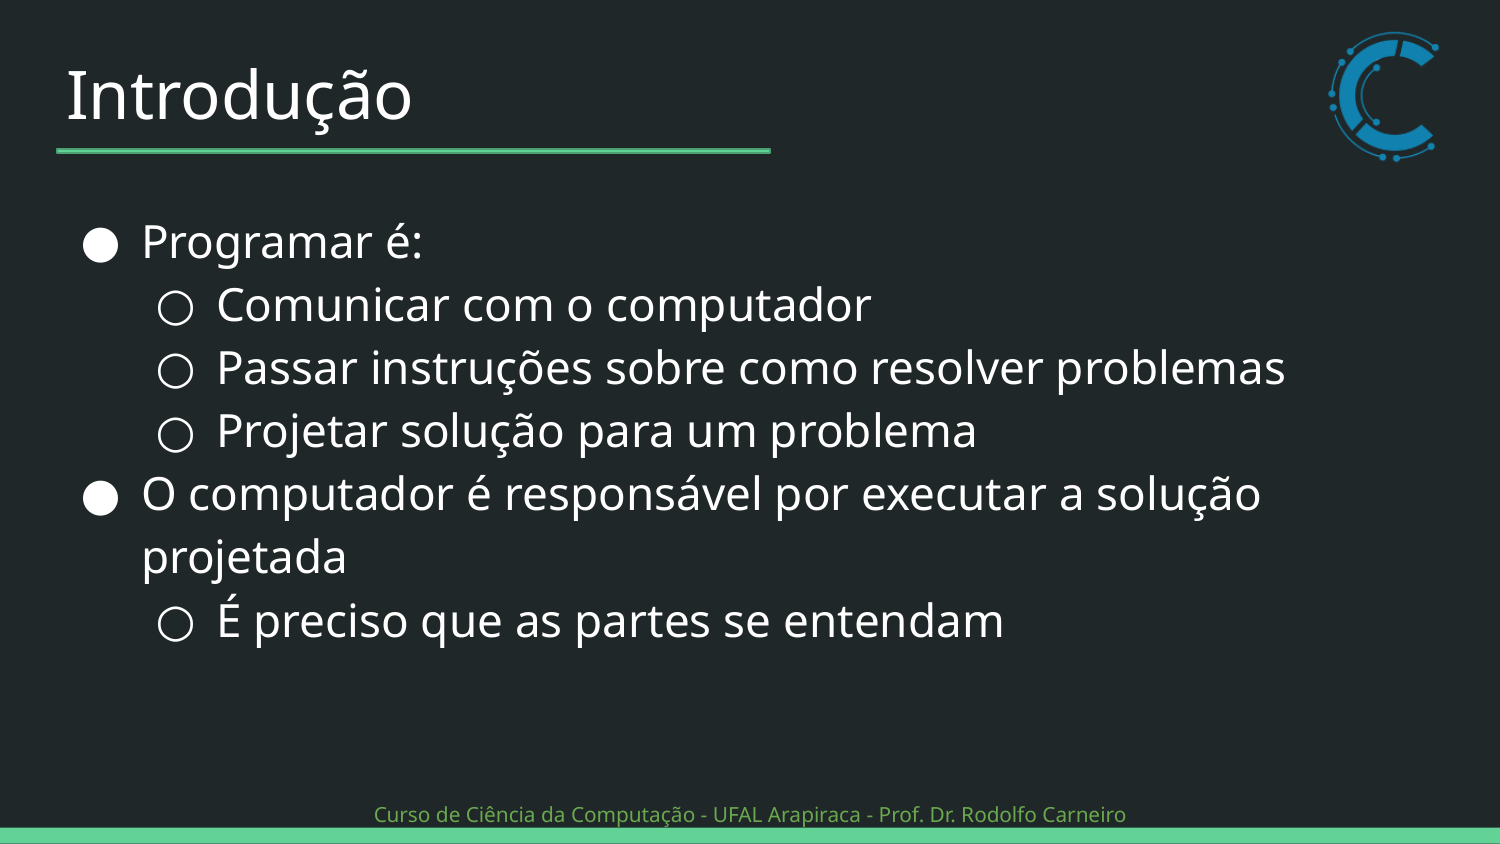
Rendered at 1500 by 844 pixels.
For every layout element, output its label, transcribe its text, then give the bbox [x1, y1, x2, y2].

text_box Curso de Ciência da Computação - UFAL Arapiraca - Prof. Dr. Rodolfo Carneiro [0, 789, 1500, 840]
list Programar é: Comunicar com o computador Passar instruções sobre como resolver problemas Projetar solução para um problema O computador é responsável por executar a solução projetada É preciso que as partes se entendam [51, 189, 1449, 750]
picture [1319, 25, 1450, 170]
text_box [57, 148, 770, 154]
title Introdução [51, 37, 1314, 147]
